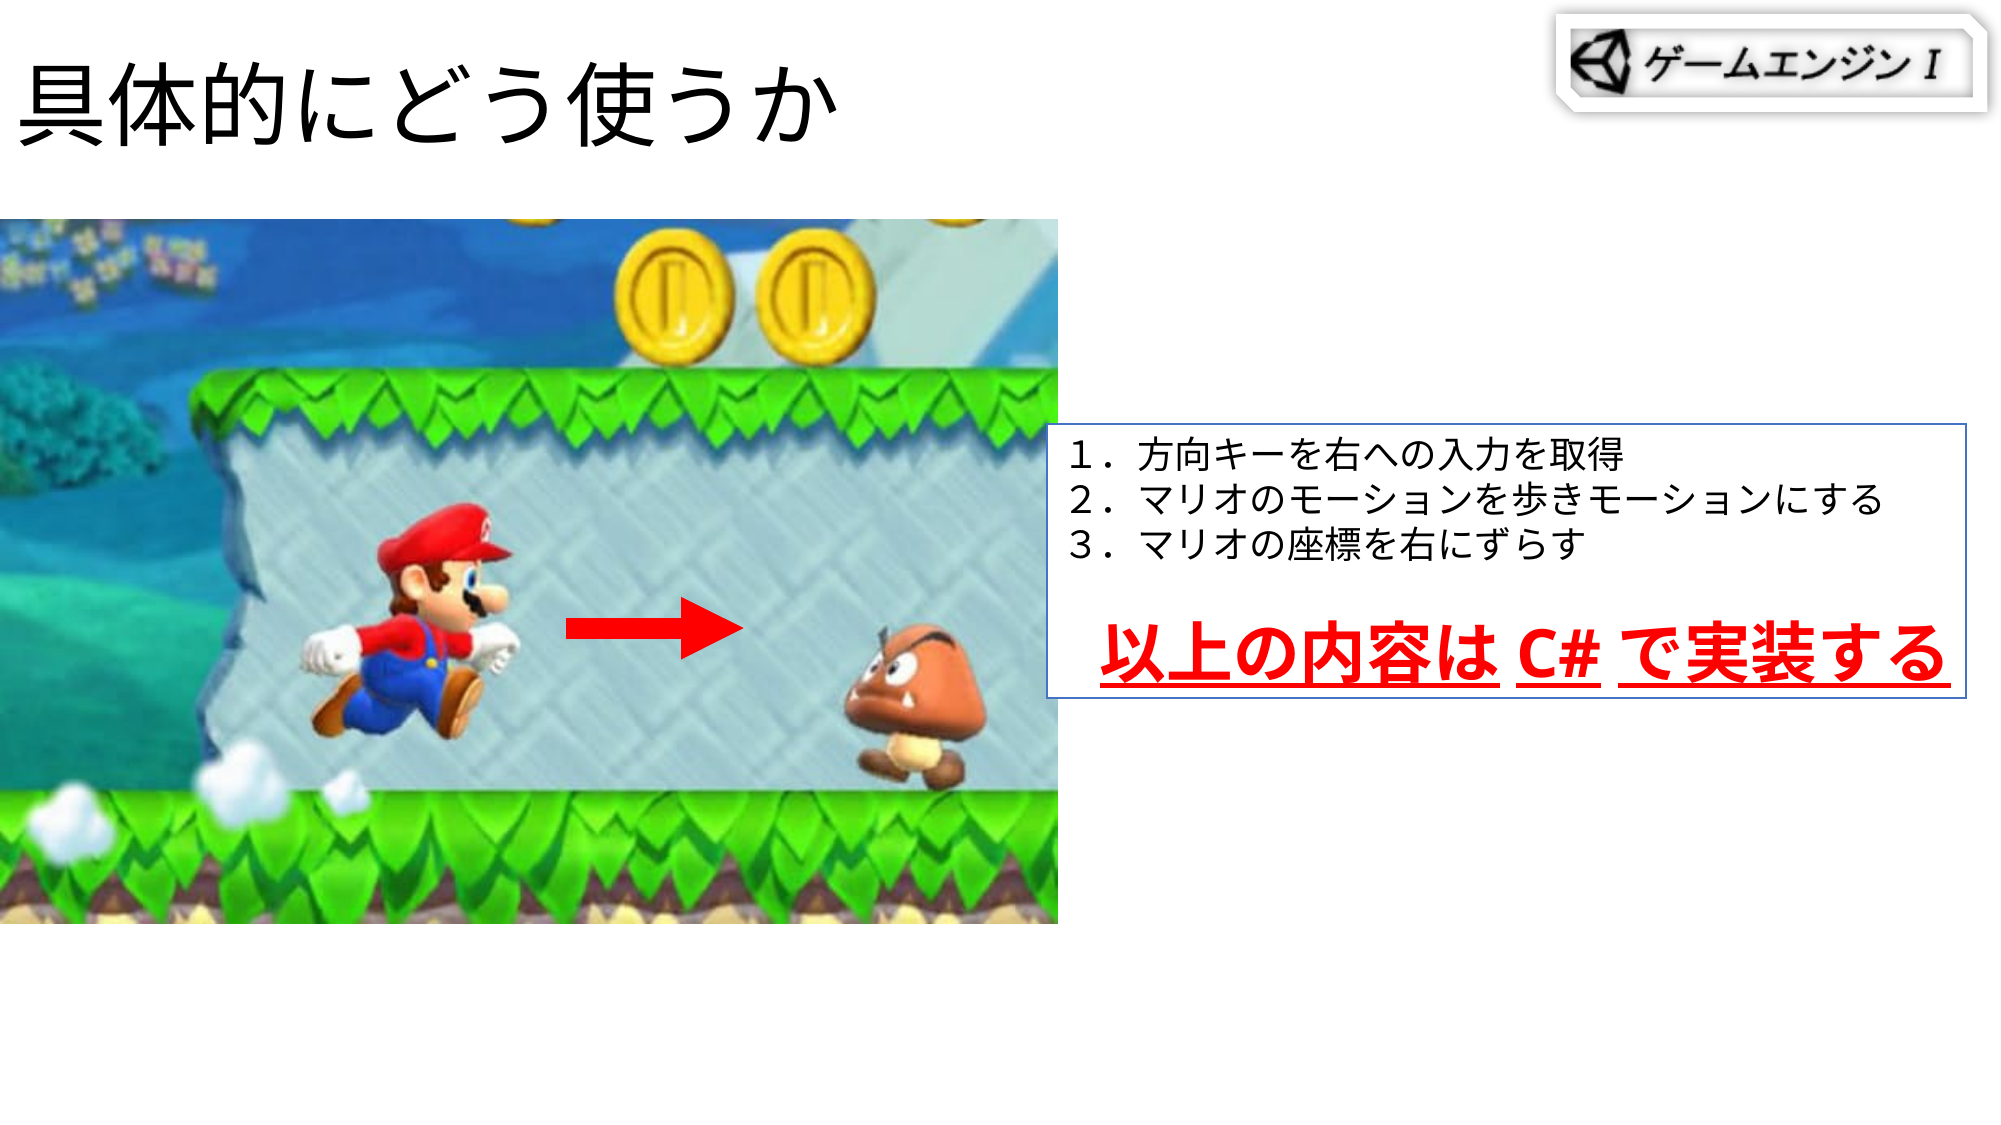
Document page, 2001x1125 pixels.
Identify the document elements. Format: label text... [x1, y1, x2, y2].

text_box １．方向キーを右への入力を取得 ２．マリオのモーションを歩きモーションにする ３．マリオの座標を右にずらす 以上の内容はC#で実装する [1058, 423, 1967, 699]
picture [0, 219, 1058, 924]
picture [1563, 21, 1981, 105]
title 具体的にどう使うか [0, 1, 1725, 219]
